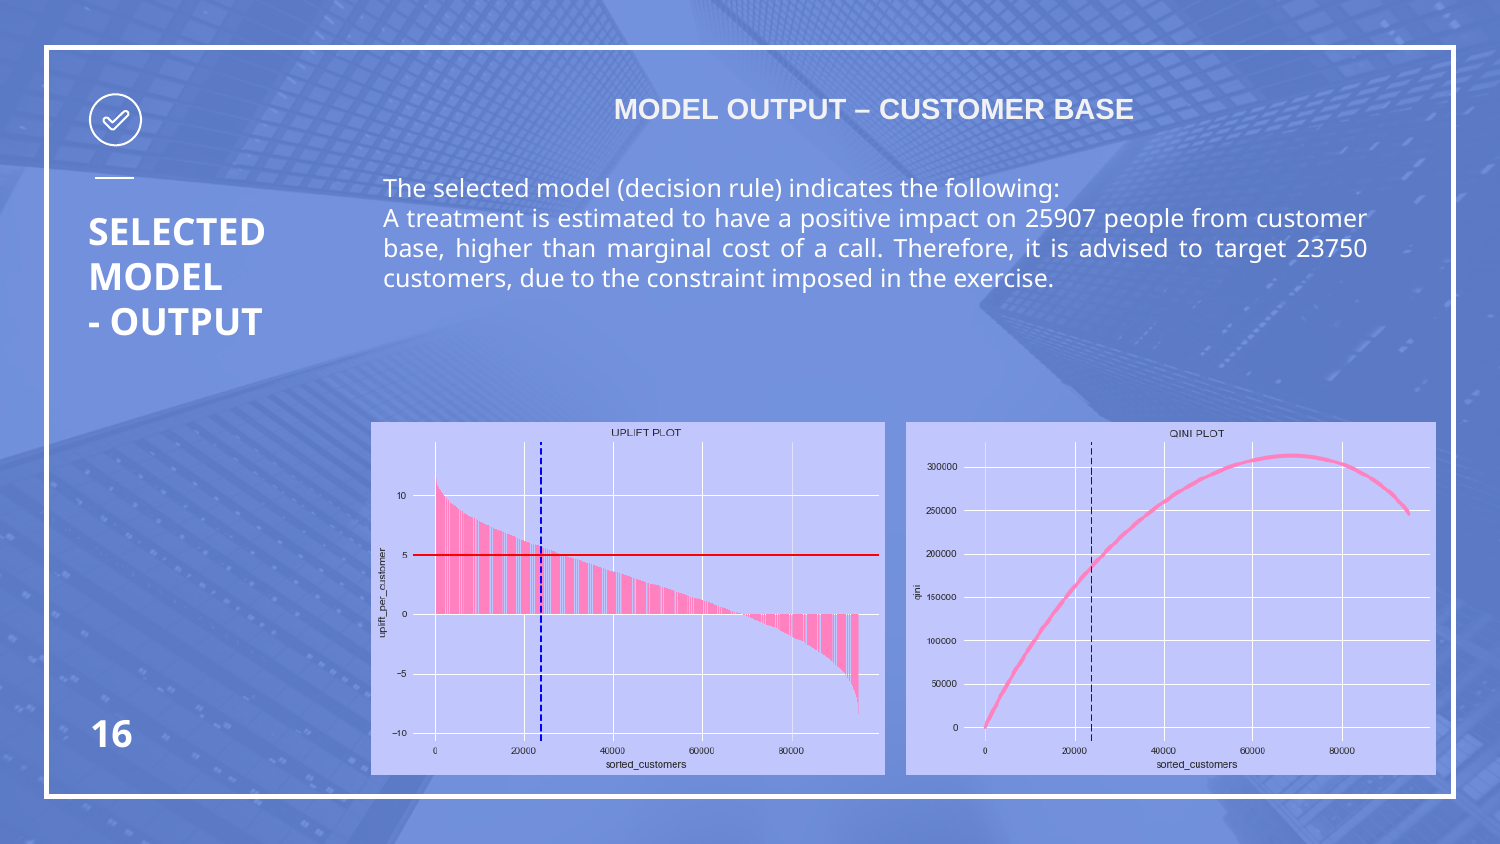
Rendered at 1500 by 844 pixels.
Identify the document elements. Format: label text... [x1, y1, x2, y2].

picture [371, 422, 885, 775]
title SELECTED MODEL - OUTPUT [73, 192, 368, 282]
picture [906, 422, 1436, 775]
slide_number 16 [75, 687, 165, 777]
text_box The selected model (decision rule) indicates the following: A treatment is estimated to have a positive impact on 25907 people from customer base, higher than marginal cost of a call. Therefore, it is advised to target 23750 customers, due to the constraint imposed in the exercise. [368, 165, 1383, 300]
text_box MODEL OUTPUT – CUSTOMER BASE [368, 83, 1380, 133]
